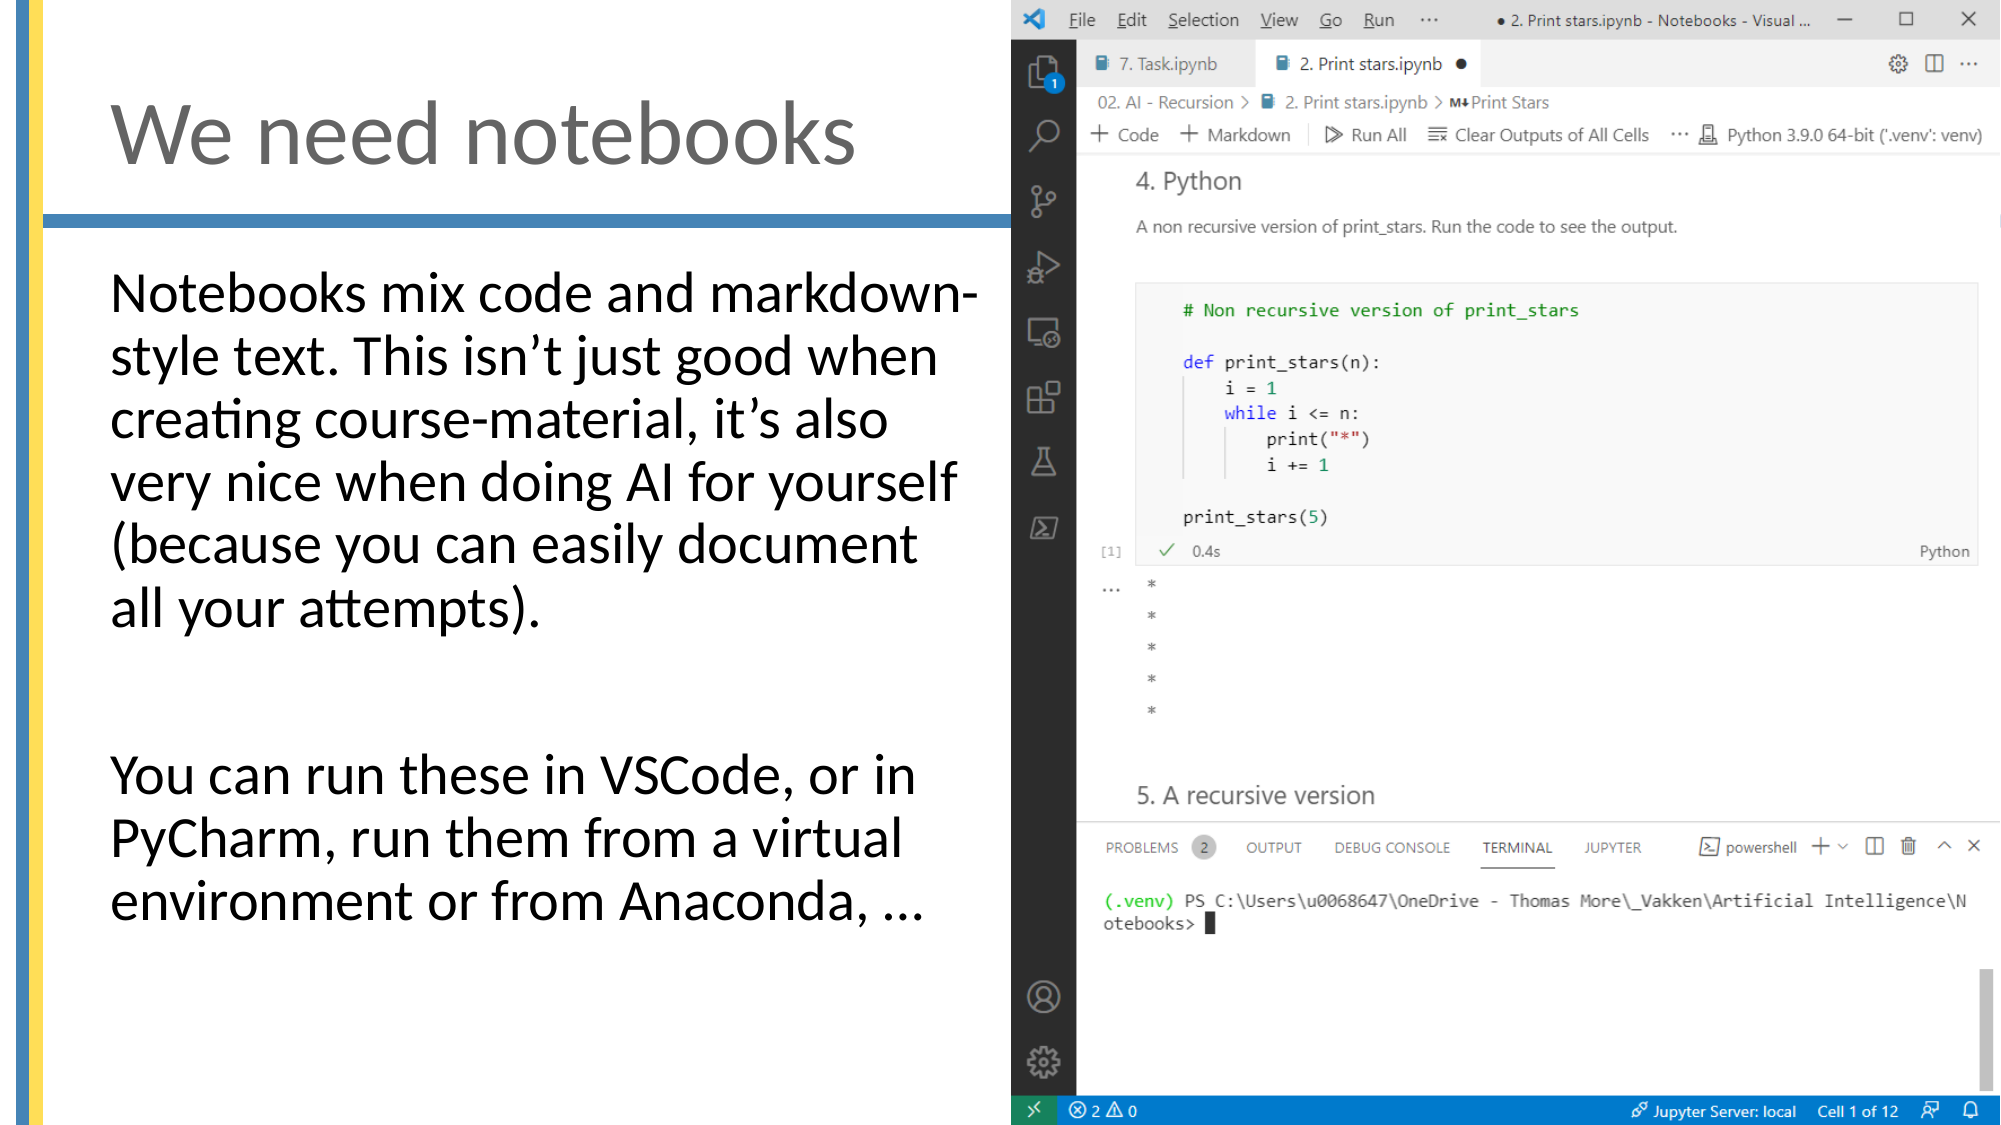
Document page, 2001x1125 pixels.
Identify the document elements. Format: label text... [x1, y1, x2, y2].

title We need notebooks [95, 59, 1011, 211]
list Notebooks mix code and markdown-style text. This isn’t just good when creating course-material, it’s also very nice when doing AI for yourself (because you can easily document all your attempts). You can run these in VSCode, or in PyCharm, run them from a virtual environment or from Anaconda, … [95, 254, 1000, 1014]
picture [1011, 0, 2000, 1125]
